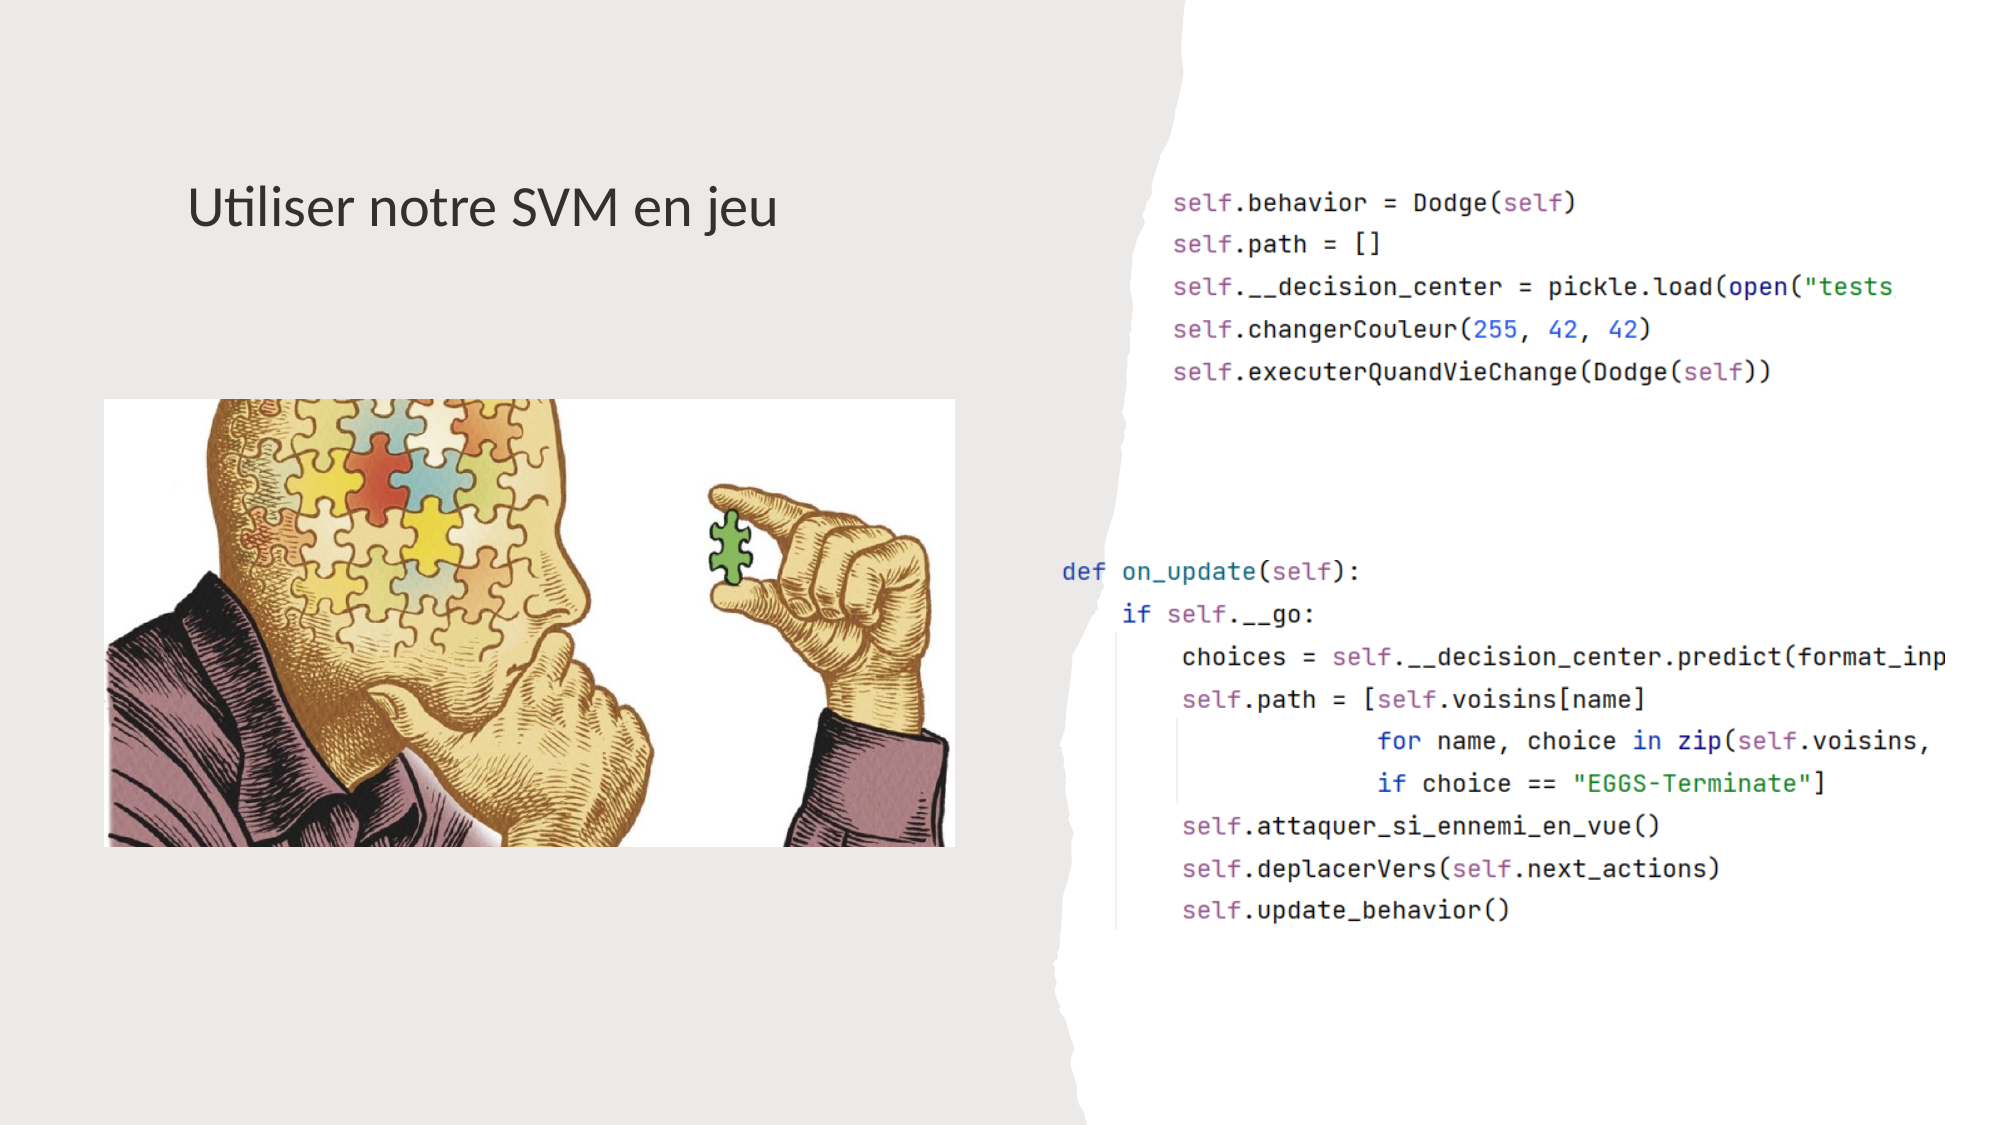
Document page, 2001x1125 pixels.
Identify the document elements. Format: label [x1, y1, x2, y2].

picture [104, 399, 956, 847]
text_box [0, 0, 1186, 1125]
text_box [1054, 0, 2000, 1125]
picture [1059, 560, 1945, 935]
picture [1160, 189, 1896, 403]
